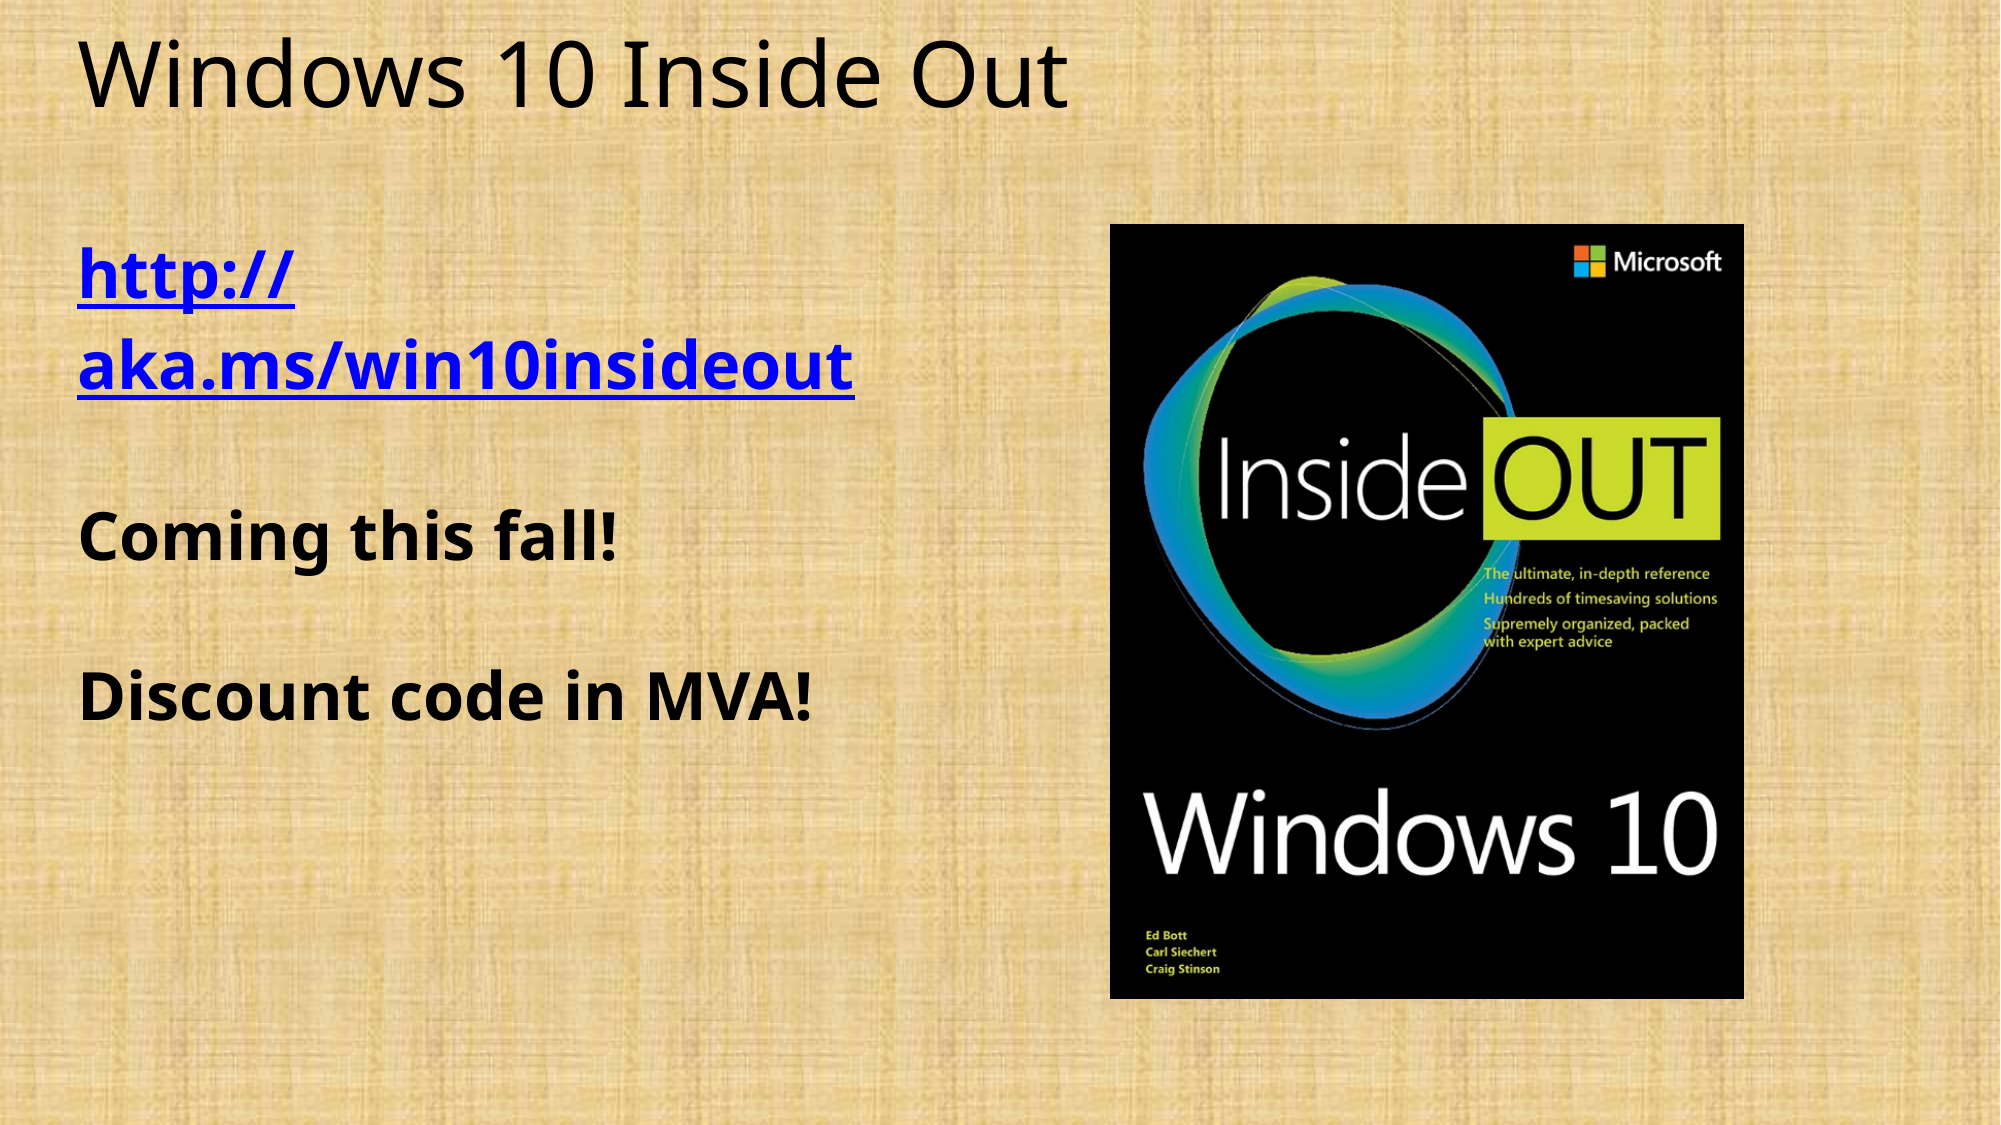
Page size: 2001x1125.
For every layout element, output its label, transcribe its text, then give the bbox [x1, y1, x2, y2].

list http://aka.ms/win10insideout Coming this fall! Discount code in MVA! [62, 224, 984, 1038]
picture [0, 0, 2001, 1125]
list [1110, 224, 1744, 999]
title Windows 10 Inside Out [62, 29, 1953, 205]
